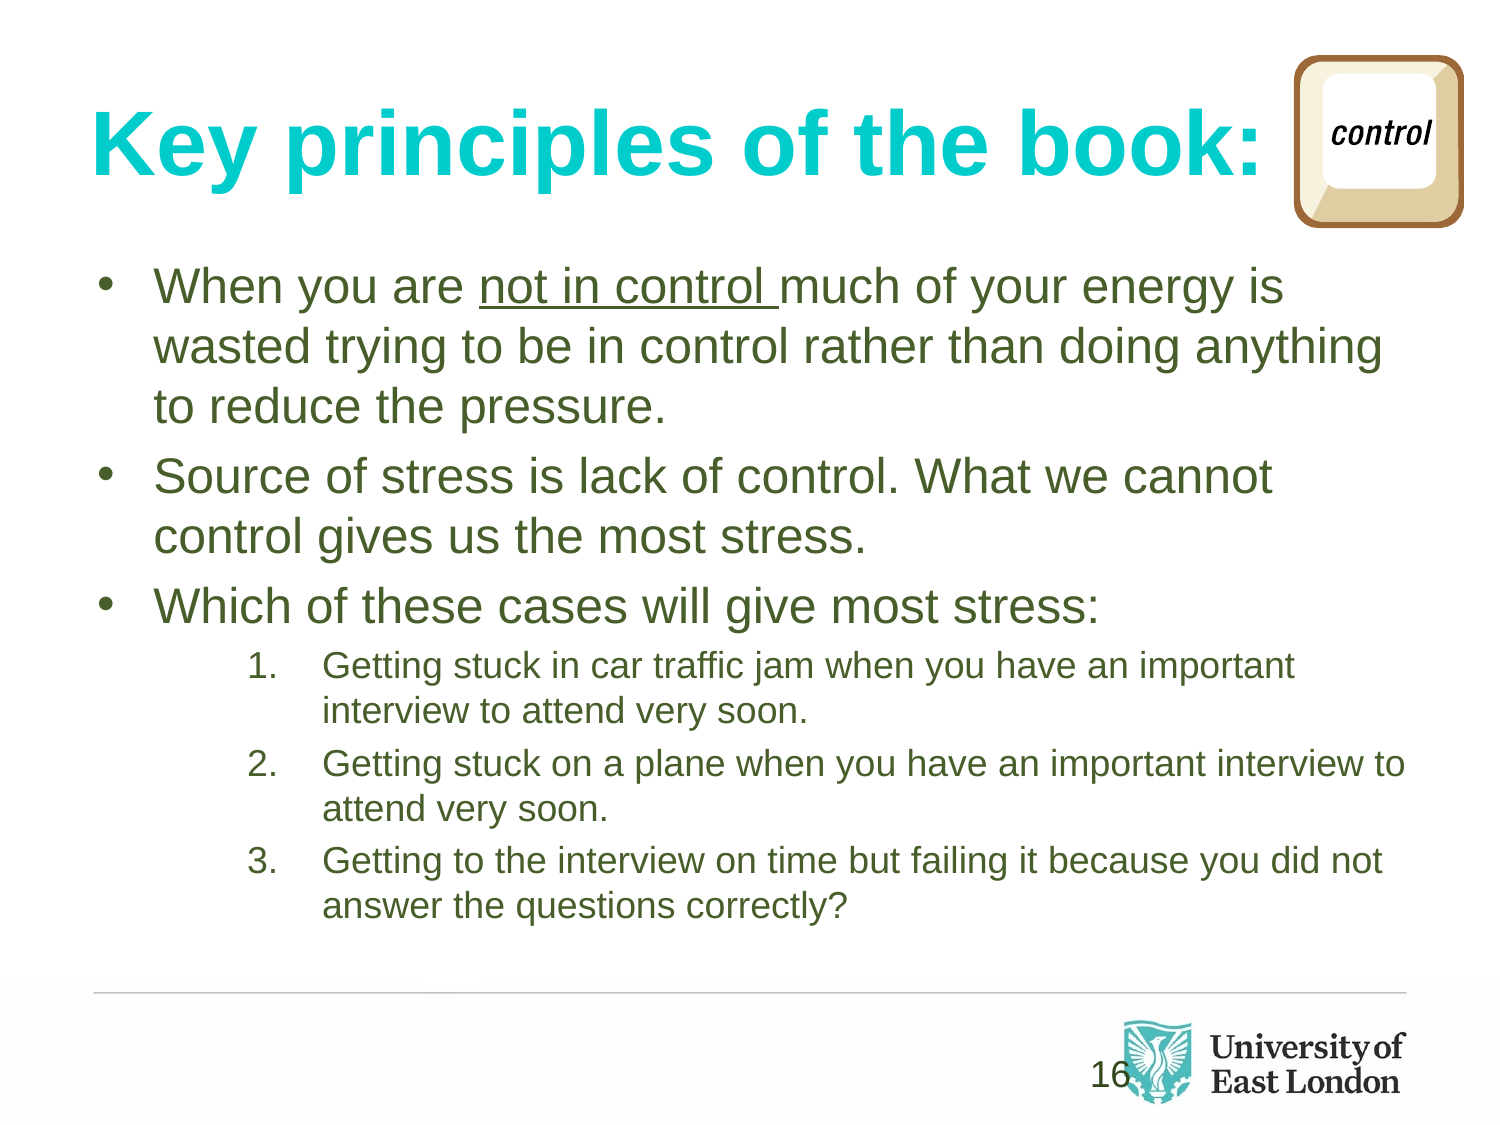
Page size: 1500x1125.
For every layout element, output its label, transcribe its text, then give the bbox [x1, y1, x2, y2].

picture [1293, 54, 1465, 229]
text_box 16 [1074, 1042, 1425, 1103]
picture [0, 980, 1500, 1125]
list When you are not in control much of your energy is wasted trying to be in control rather than doing anything to reduce the pressure. Source of stress is lack of control. What we cannot control gives us the most stress. Which of these cases will give most stress: Getting stuck in car traffic jam when you have an important interview to attend very soon. Getting stuck on a plane when you have an important interview to attend very soon. Getting to the interview on time but failing it because you did not answer the questions correctly? [82, 246, 1432, 989]
title Key principles of the book: [75, 45, 1425, 233]
